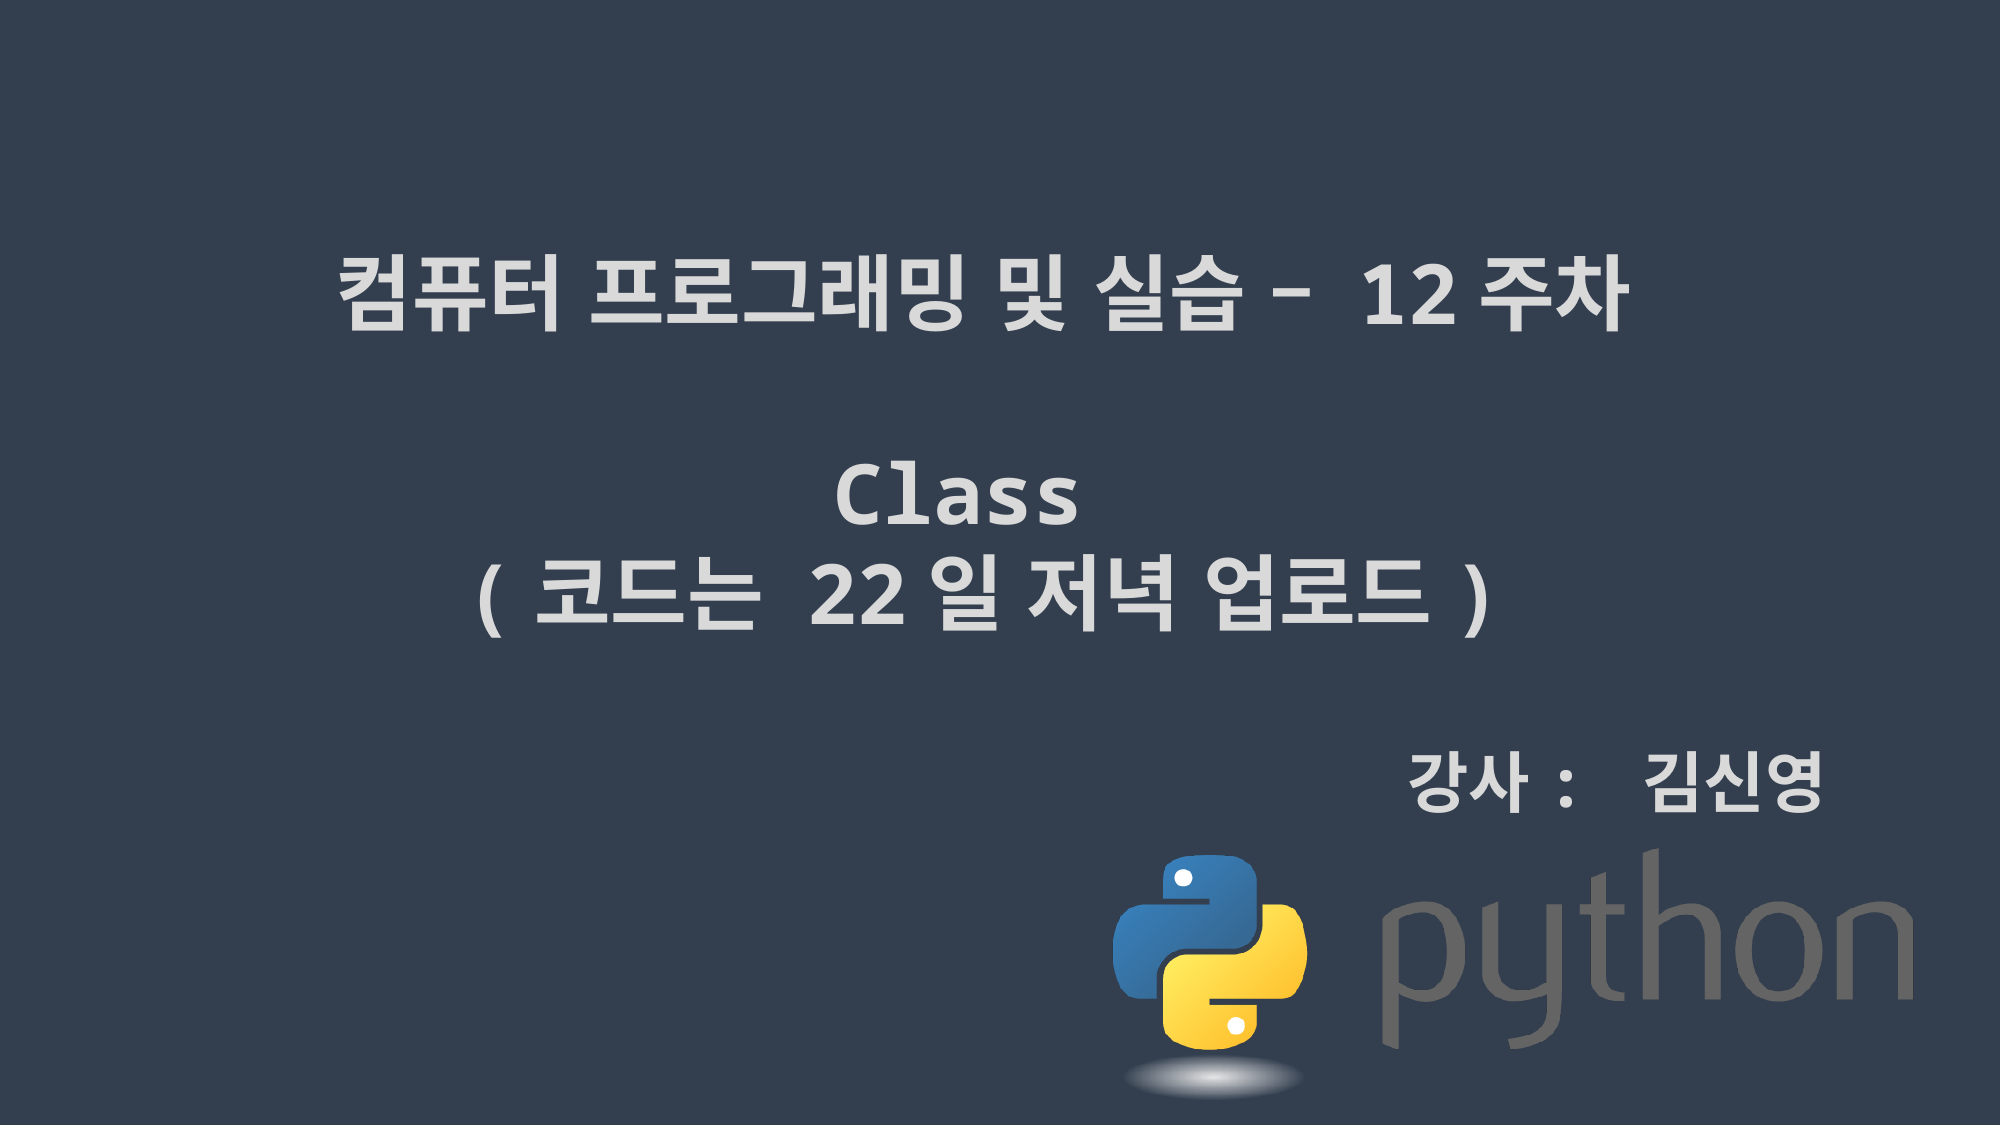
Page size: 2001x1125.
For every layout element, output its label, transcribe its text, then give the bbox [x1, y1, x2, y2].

picture [973, 796, 2000, 1125]
text_box 컴퓨터 프로그래밍 및 실습 – 12주차 Class (코드는 22일 저녁 업로드) 강사: 김신영 [125, 133, 1842, 1029]
